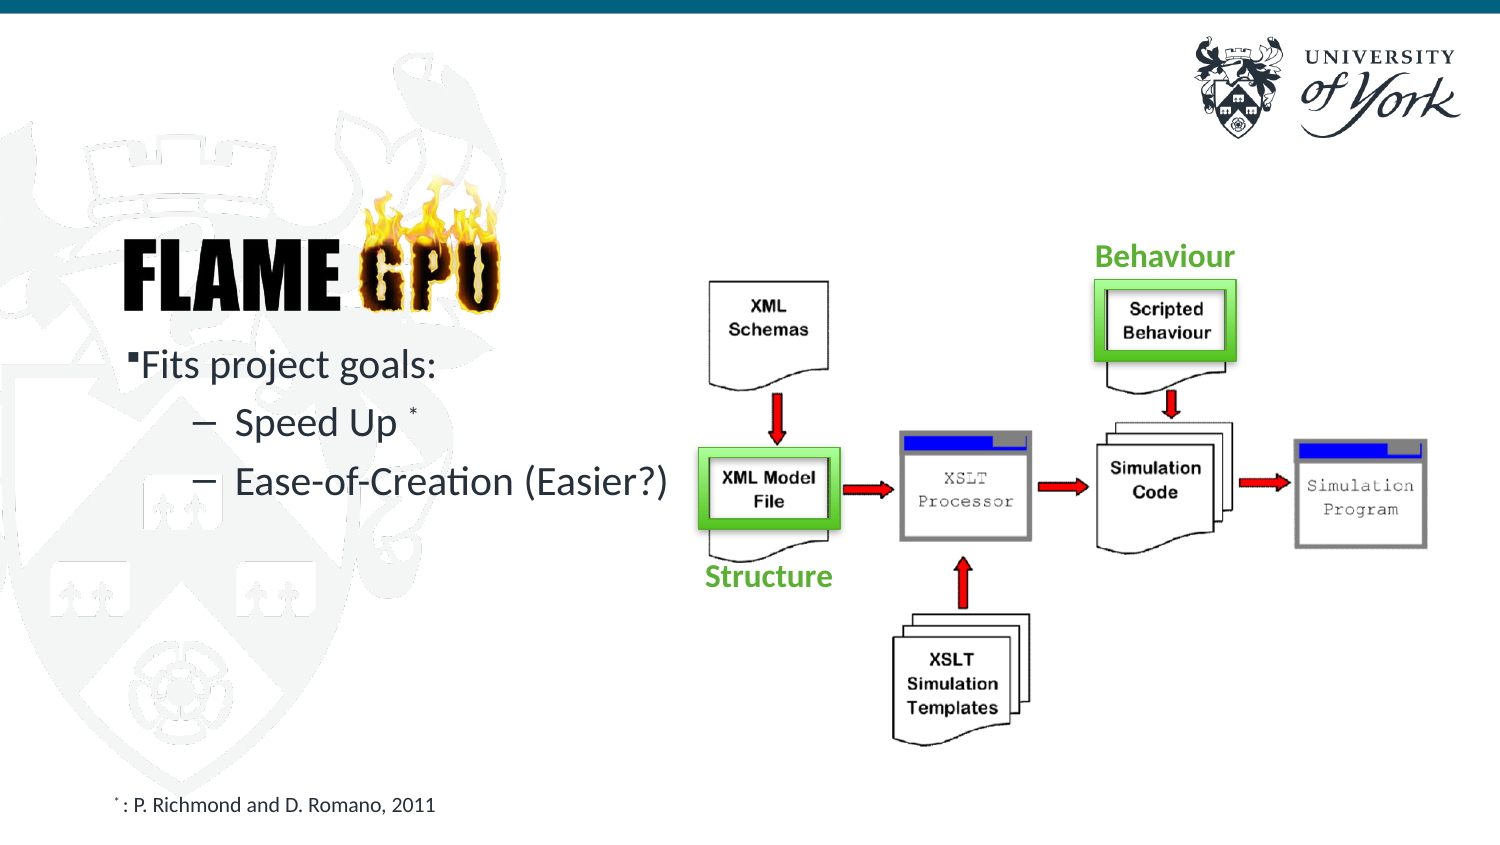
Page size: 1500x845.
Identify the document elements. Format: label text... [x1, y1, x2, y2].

text_box Behaviour [1080, 226, 1251, 269]
text_box * : P. Richmond and D. Romano, 2011 [100, 784, 740, 824]
text_box Fits project goals: Speed Up * Ease-of-Creation (Easier?) [112, 330, 693, 511]
picture [100, 174, 514, 331]
picture [698, 271, 1434, 760]
